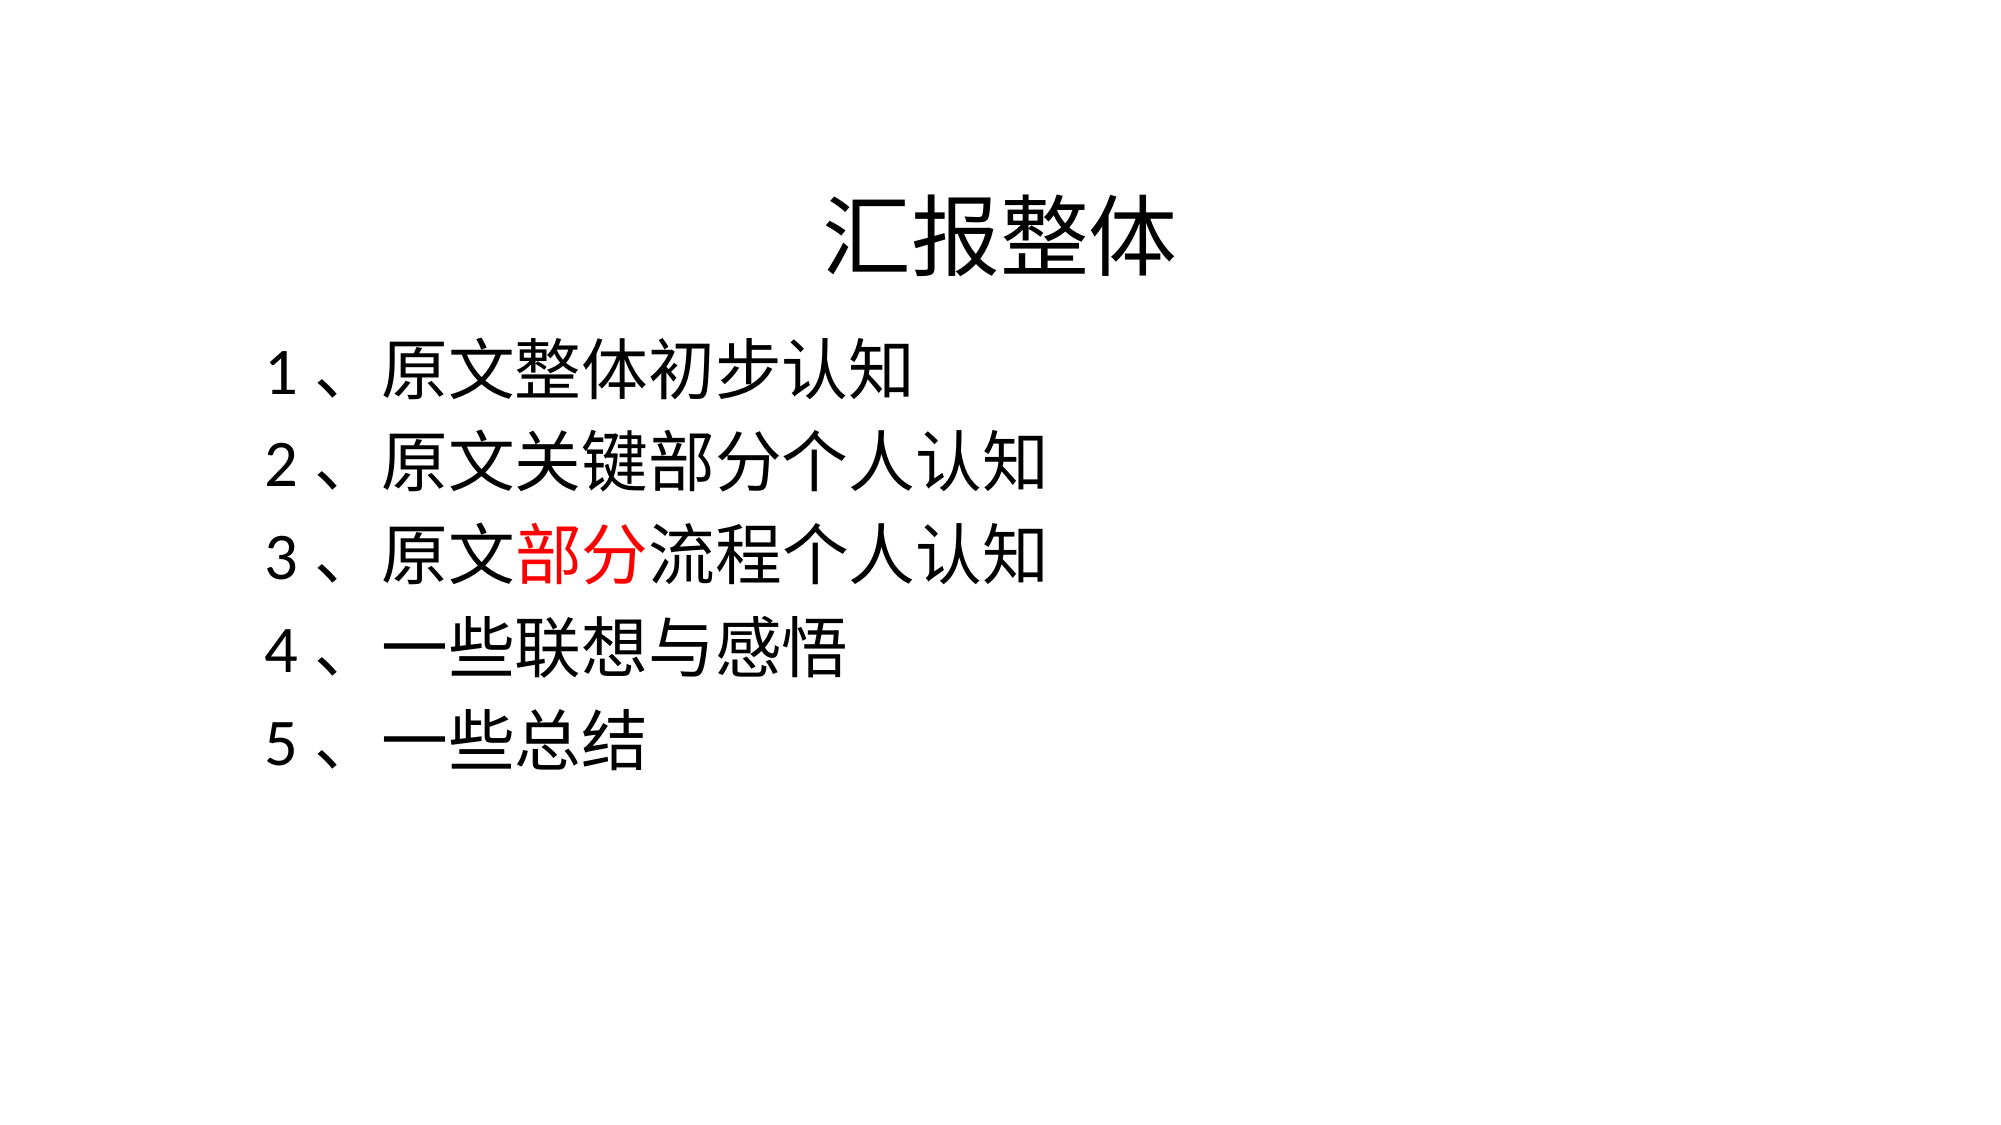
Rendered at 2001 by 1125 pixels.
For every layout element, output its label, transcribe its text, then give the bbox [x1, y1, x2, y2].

subtitle 1、原文整体初步认知 2、原文关键部分个人认知 3、原文部分流程个人认知 4、一些联想与感悟 5、一些总结 [249, 329, 1750, 863]
title 汇报整体 [249, 184, 1750, 296]
